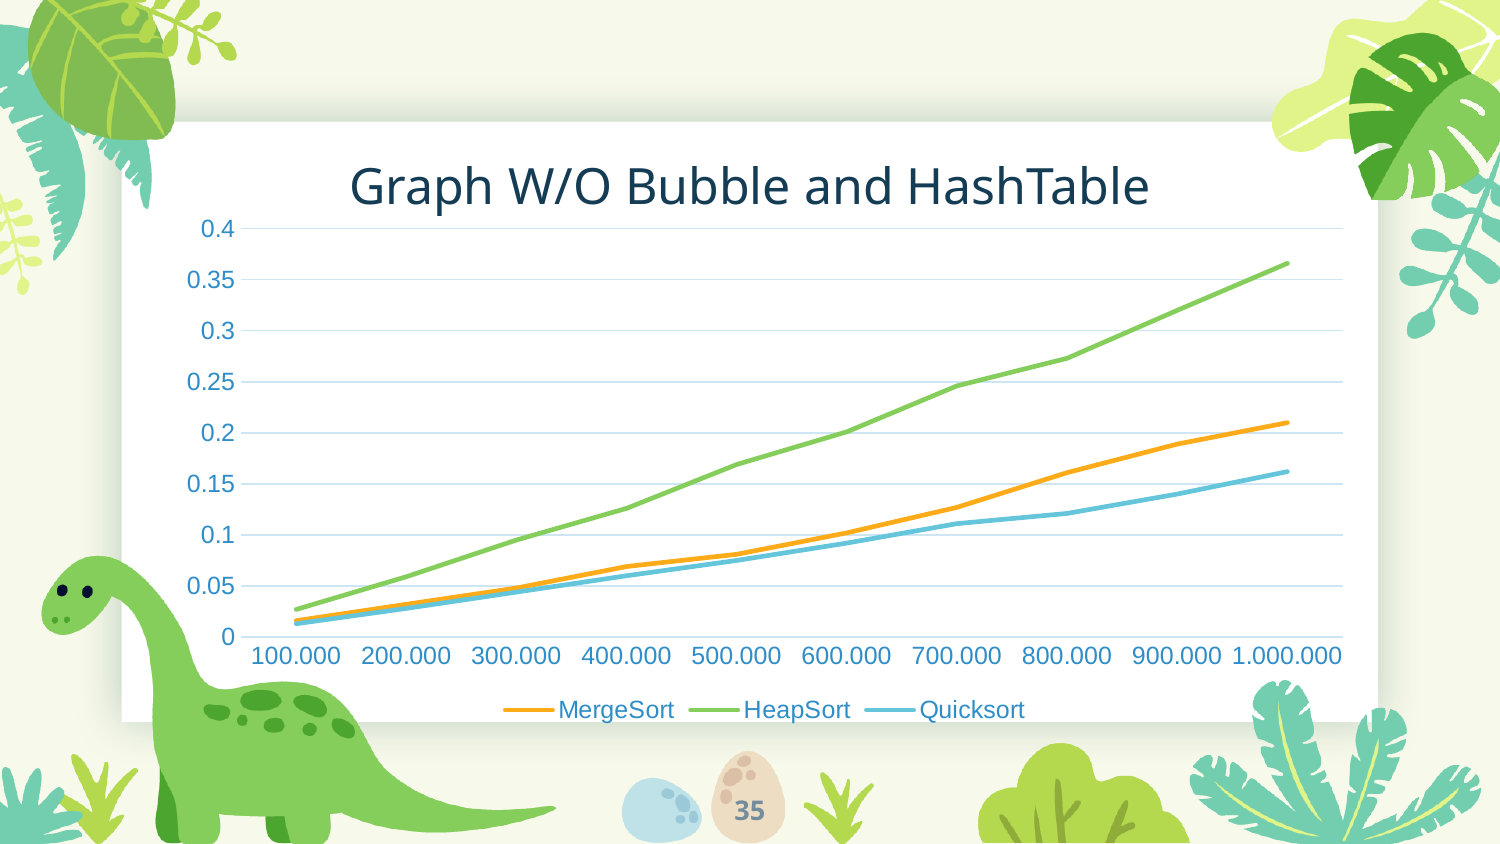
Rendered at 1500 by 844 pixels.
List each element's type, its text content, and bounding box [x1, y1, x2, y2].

chart [162, 204, 1368, 730]
slide_number 35 [705, 779, 795, 844]
title Graph W/O Bubble and HashTable [177, 159, 1323, 203]
picture [0, 0, 1500, 844]
